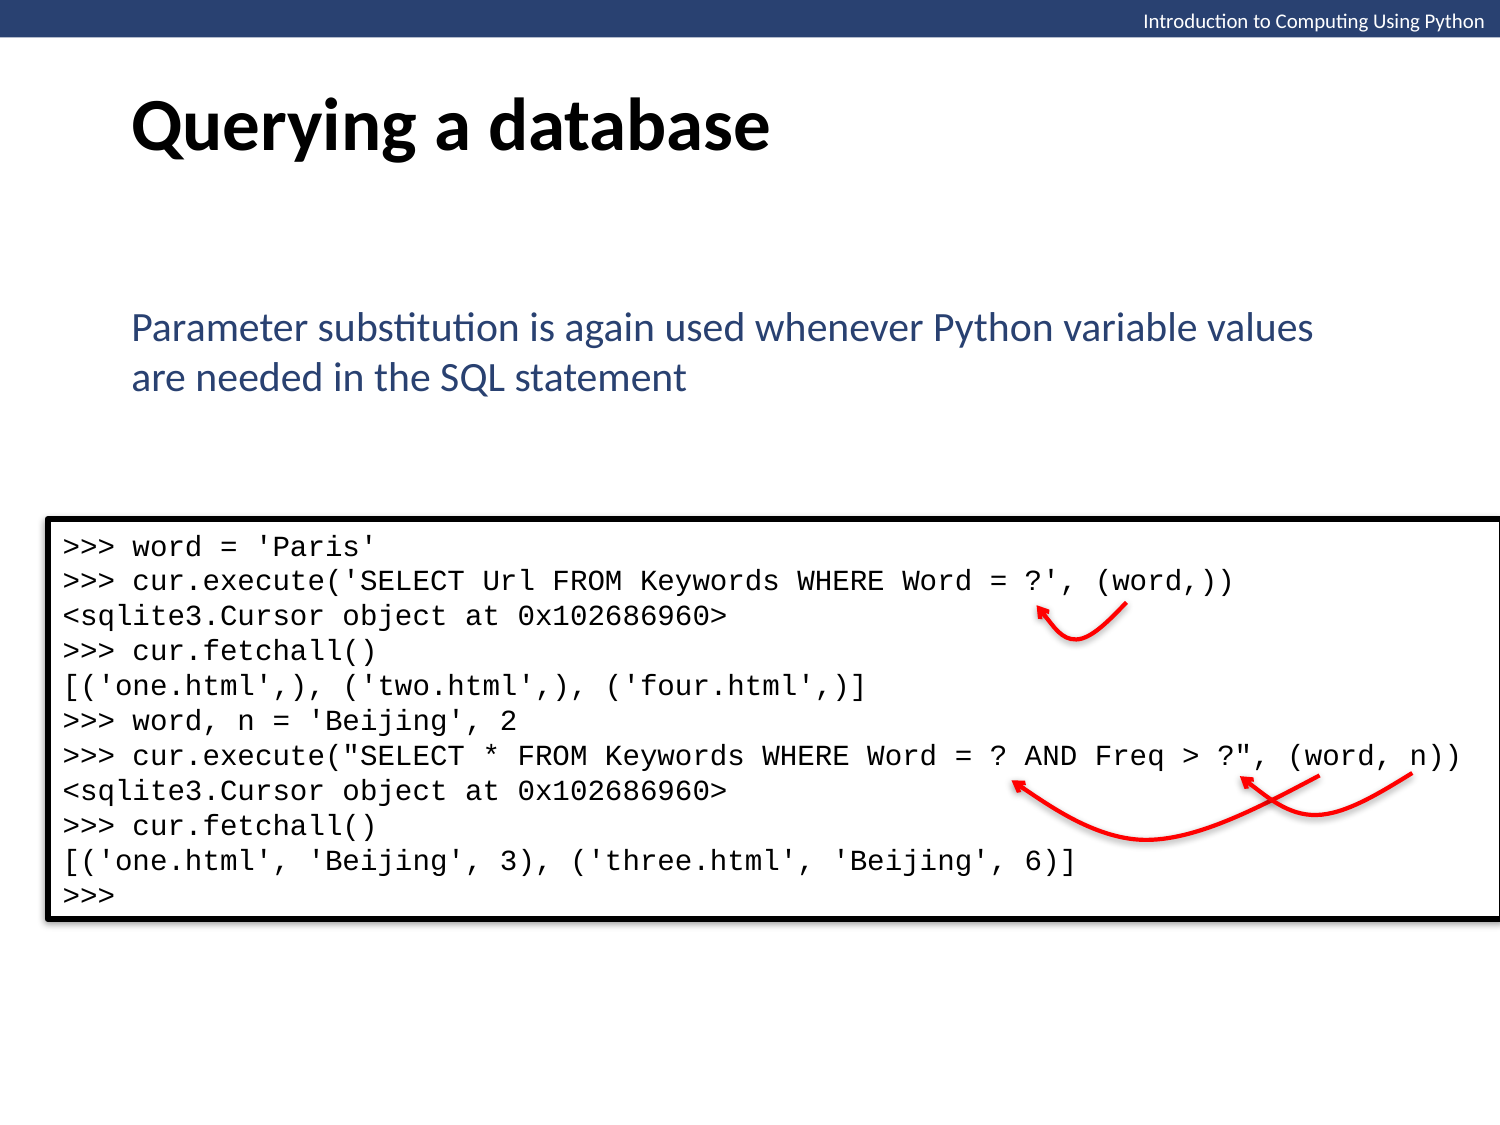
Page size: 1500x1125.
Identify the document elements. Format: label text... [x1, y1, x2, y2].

text_box [1011, 776, 1265, 842]
text_box [1036, 600, 1128, 642]
text_box Querying a database [116, 0, 1392, 242]
text_box [0, 0, 116, 38]
text_box Introduction to Computing Using Python [1392, 0, 1500, 40]
text_box [1239, 771, 1414, 818]
text_box >>> word = 'Paris' >>> cur.execute('SELECT Url FROM Keywords WHERE Word = ?', (word,)) <sqlite3.Cursor object at 0x102686960> >>> cur.fetchall() [('one.html',), ('two.html',), ('four.html',)] >>> word, n = 'Beijing', 2 >>> cur.execute("SELECT * FROM Keywords WHERE Word = ? AND Freq > ?", (word, n)) <sqlite3.Cursor object at 0x102686960> >>> cur.fetchall() [('one.html', 'Beijing', 3), ('three.html', 'Beijing', 6)] >>> [47, 519, 1500, 919]
text_box Parameter substitution is again used whenever Python variable values are needed in the SQL statement [116, 292, 1392, 408]
